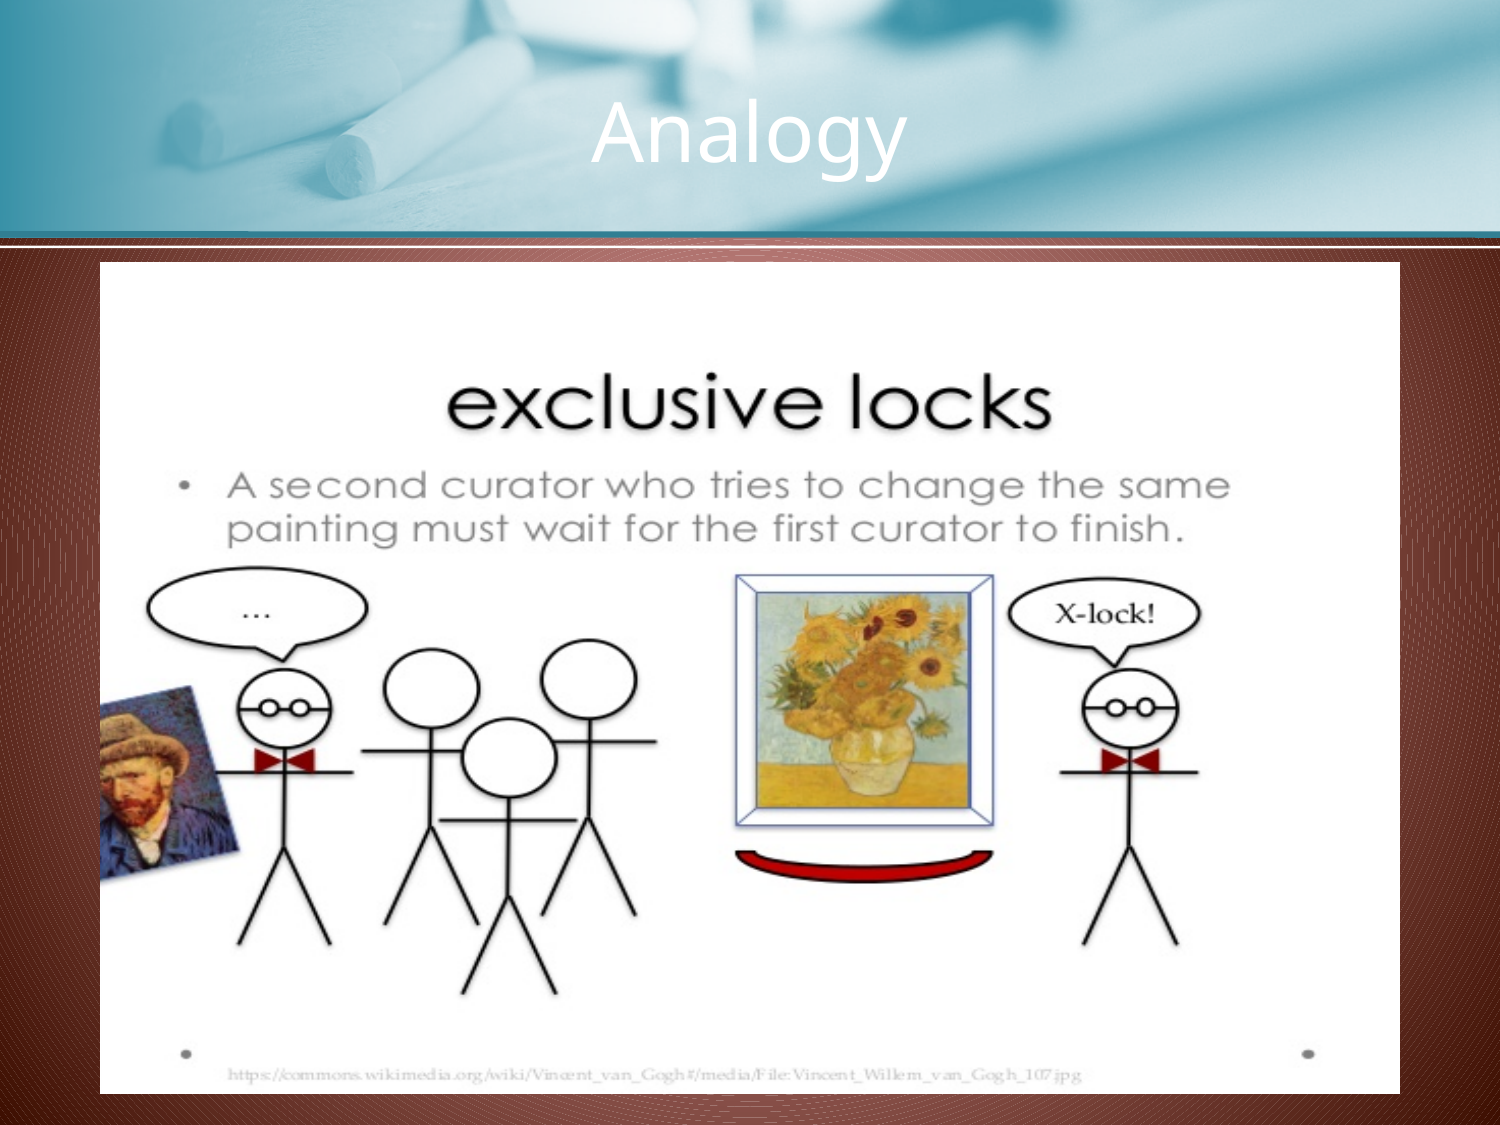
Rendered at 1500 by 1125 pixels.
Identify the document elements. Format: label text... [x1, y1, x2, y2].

title Analogy [75, 24, 1425, 233]
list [100, 262, 1400, 1095]
